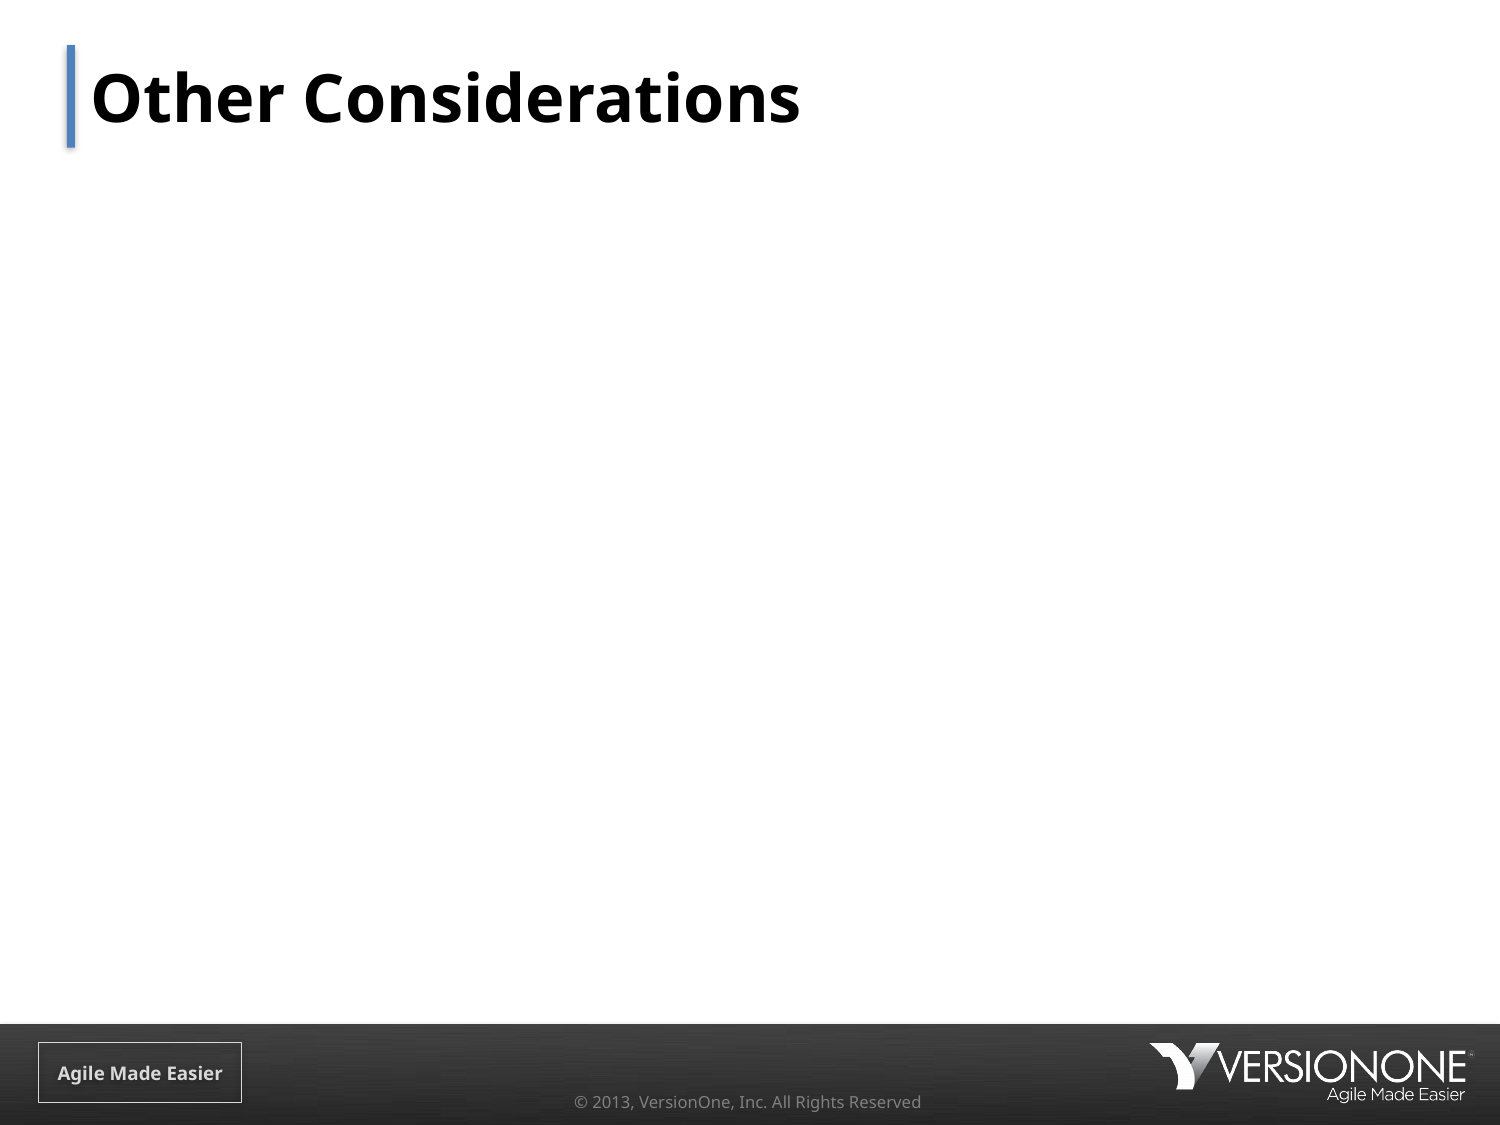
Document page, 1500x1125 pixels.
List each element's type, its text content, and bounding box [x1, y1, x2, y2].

title Other Considerations [75, 45, 1425, 147]
picture [0, 1024, 1500, 1125]
